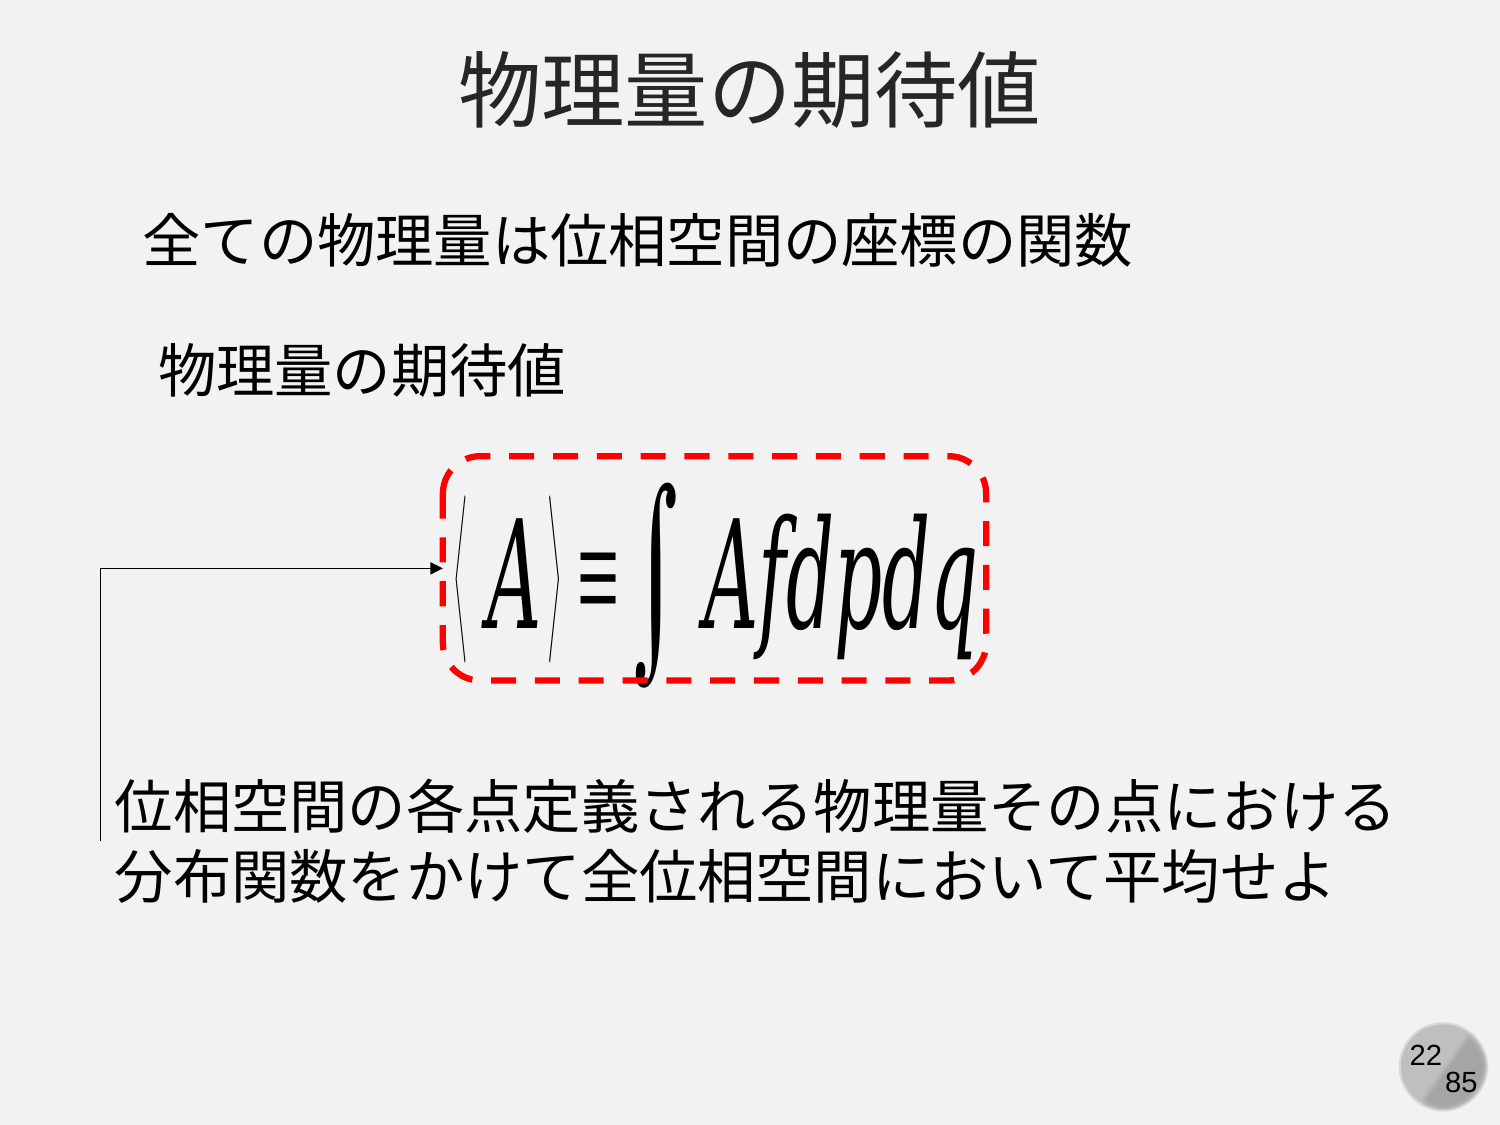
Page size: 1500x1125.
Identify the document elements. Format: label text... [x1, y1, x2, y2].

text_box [100, 568, 443, 877]
list 物理量の期待値 [0, 31, 1500, 155]
text_box [441, 455, 988, 682]
